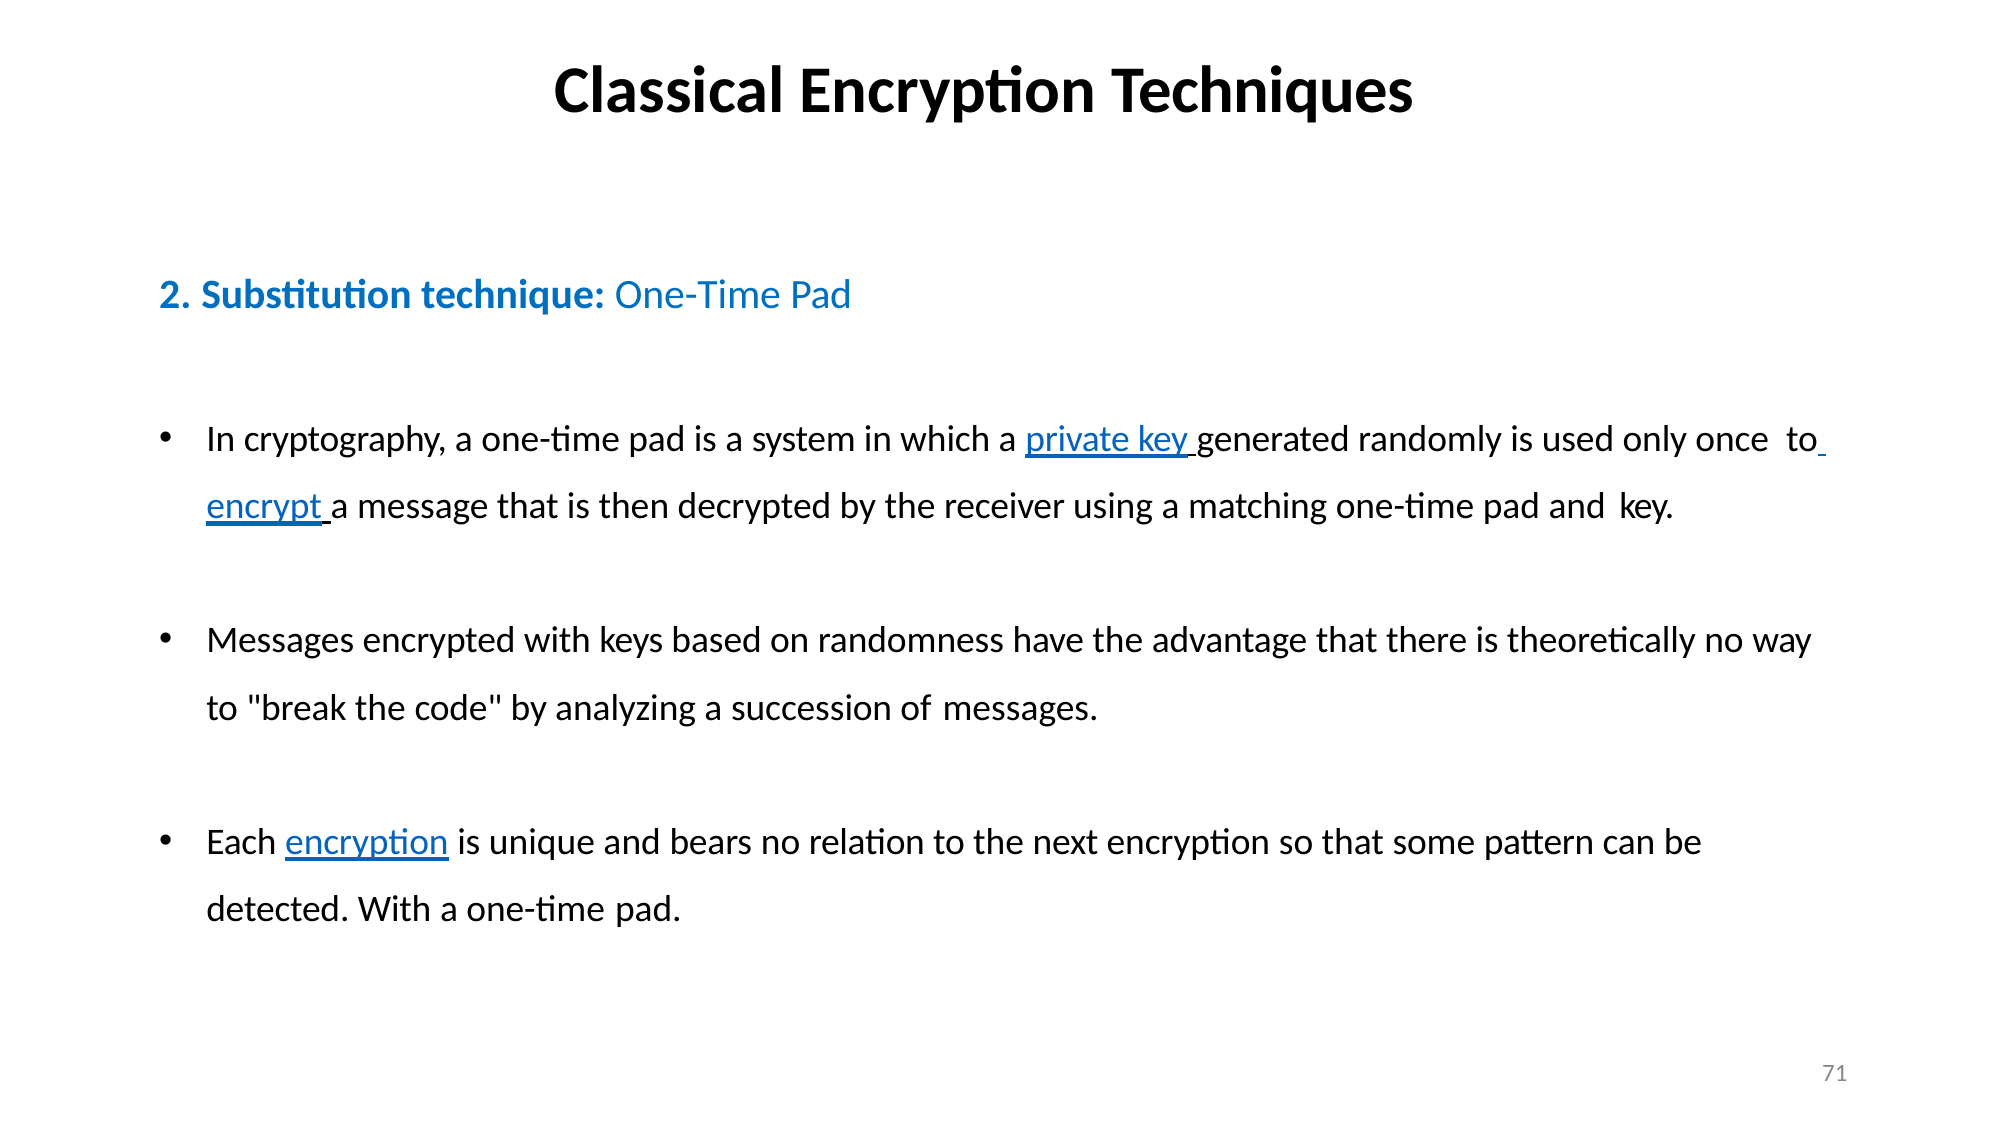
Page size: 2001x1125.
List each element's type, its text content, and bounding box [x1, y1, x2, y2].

slide_number 71 [1815, 1060, 1854, 1125]
title Classical Encryption Techniques [552, 43, 1424, 234]
text_box 2. Substitution technique: One-Time Pad In cryptography, a one-time pad is a system in which a private key generated randomly is used only once to encrypt a message that is then decrypted by the receiver using a matching one-time pad and key. Messages encrypted with keys based on randomness have the advantage that there is theoretically no way to "break the code" by analyzing a succession of messages. Each encryption is unique and bears no relation to the next encryption so that some pattern can be detected. With a one-time pad. [157, 264, 1844, 930]
